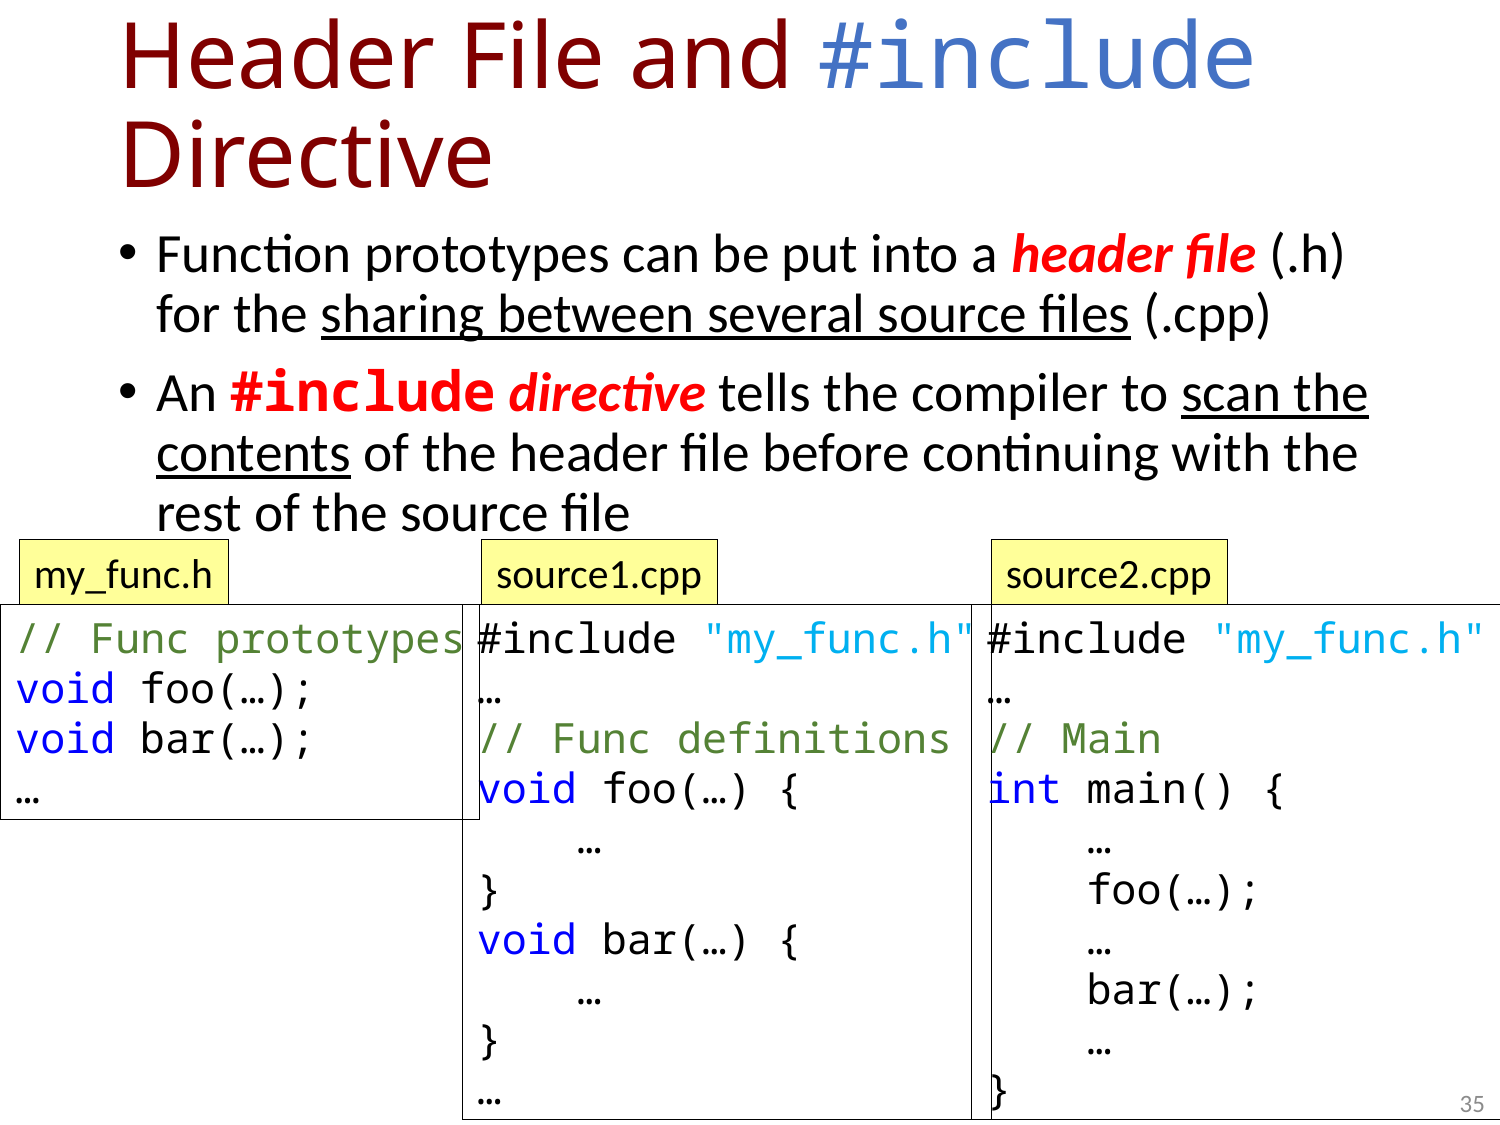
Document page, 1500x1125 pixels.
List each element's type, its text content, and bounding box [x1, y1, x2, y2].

text_box source1.cpp [481, 539, 718, 605]
text_box my_func.h [19, 539, 229, 605]
text_box // Func prototypes void foo(…); void bar(…); … [0, 604, 480, 820]
text_box source2.cpp [991, 539, 1228, 605]
title Header File and #include Directive [103, 0, 1397, 217]
list Function prototypes can be put into a header file (.h) for the sharing between several source files (.cpp) An #include directive tells the compiler to scan the contents of the header file before continuing with the rest of the source file [103, 217, 1397, 554]
text_box #include "my_func.h" … // Main int main() { … foo(…); … bar(…); … } [971, 604, 1500, 1120]
text_box #include "my_func.h" … // Func definitions void foo(…) { … } void bar(…) { … } … [462, 604, 971, 1120]
slide_number 35 [1162, 1120, 1500, 1125]
